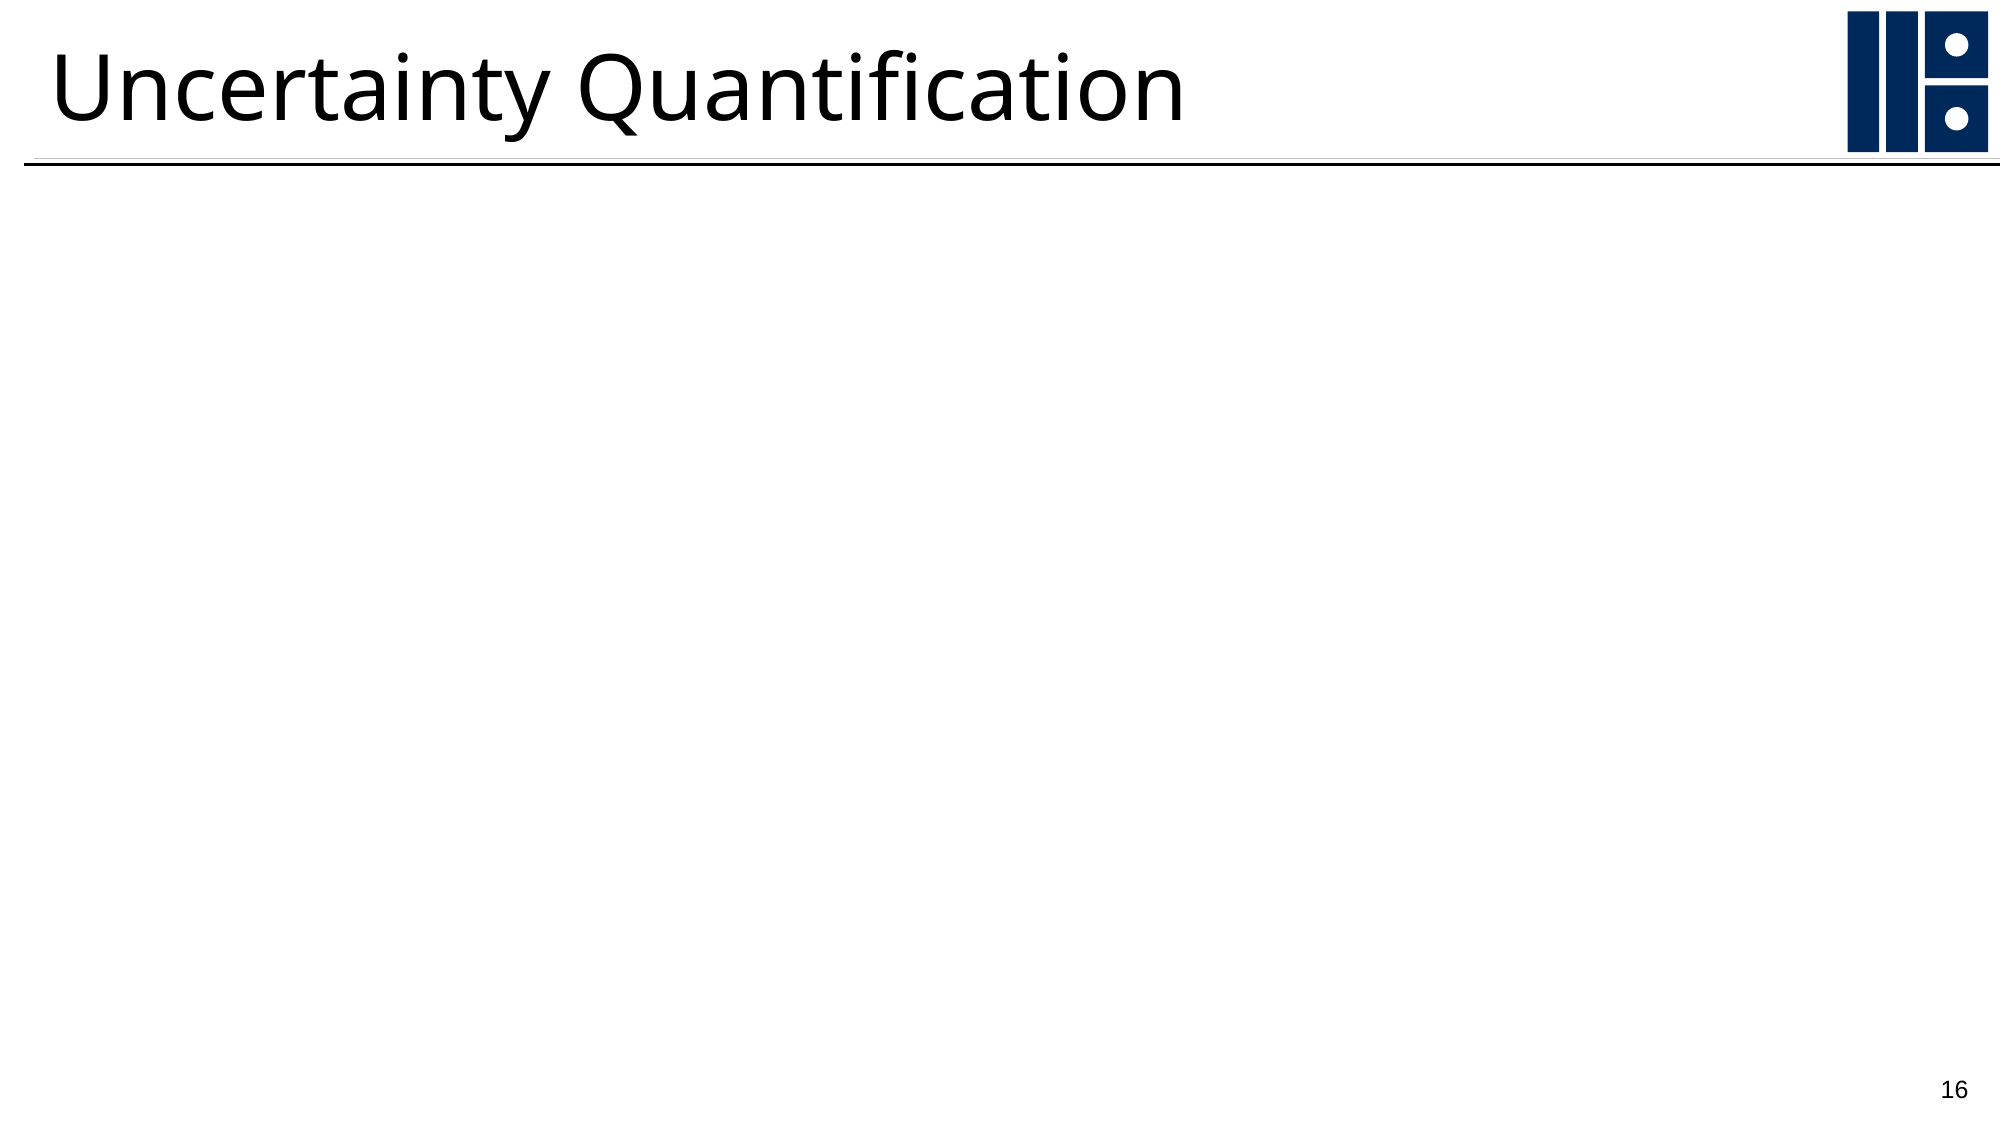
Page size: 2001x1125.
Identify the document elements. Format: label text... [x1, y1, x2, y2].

slide_number 16 [1533, 1058, 1984, 1119]
title Uncertainty Quantification [35, 24, 1828, 143]
